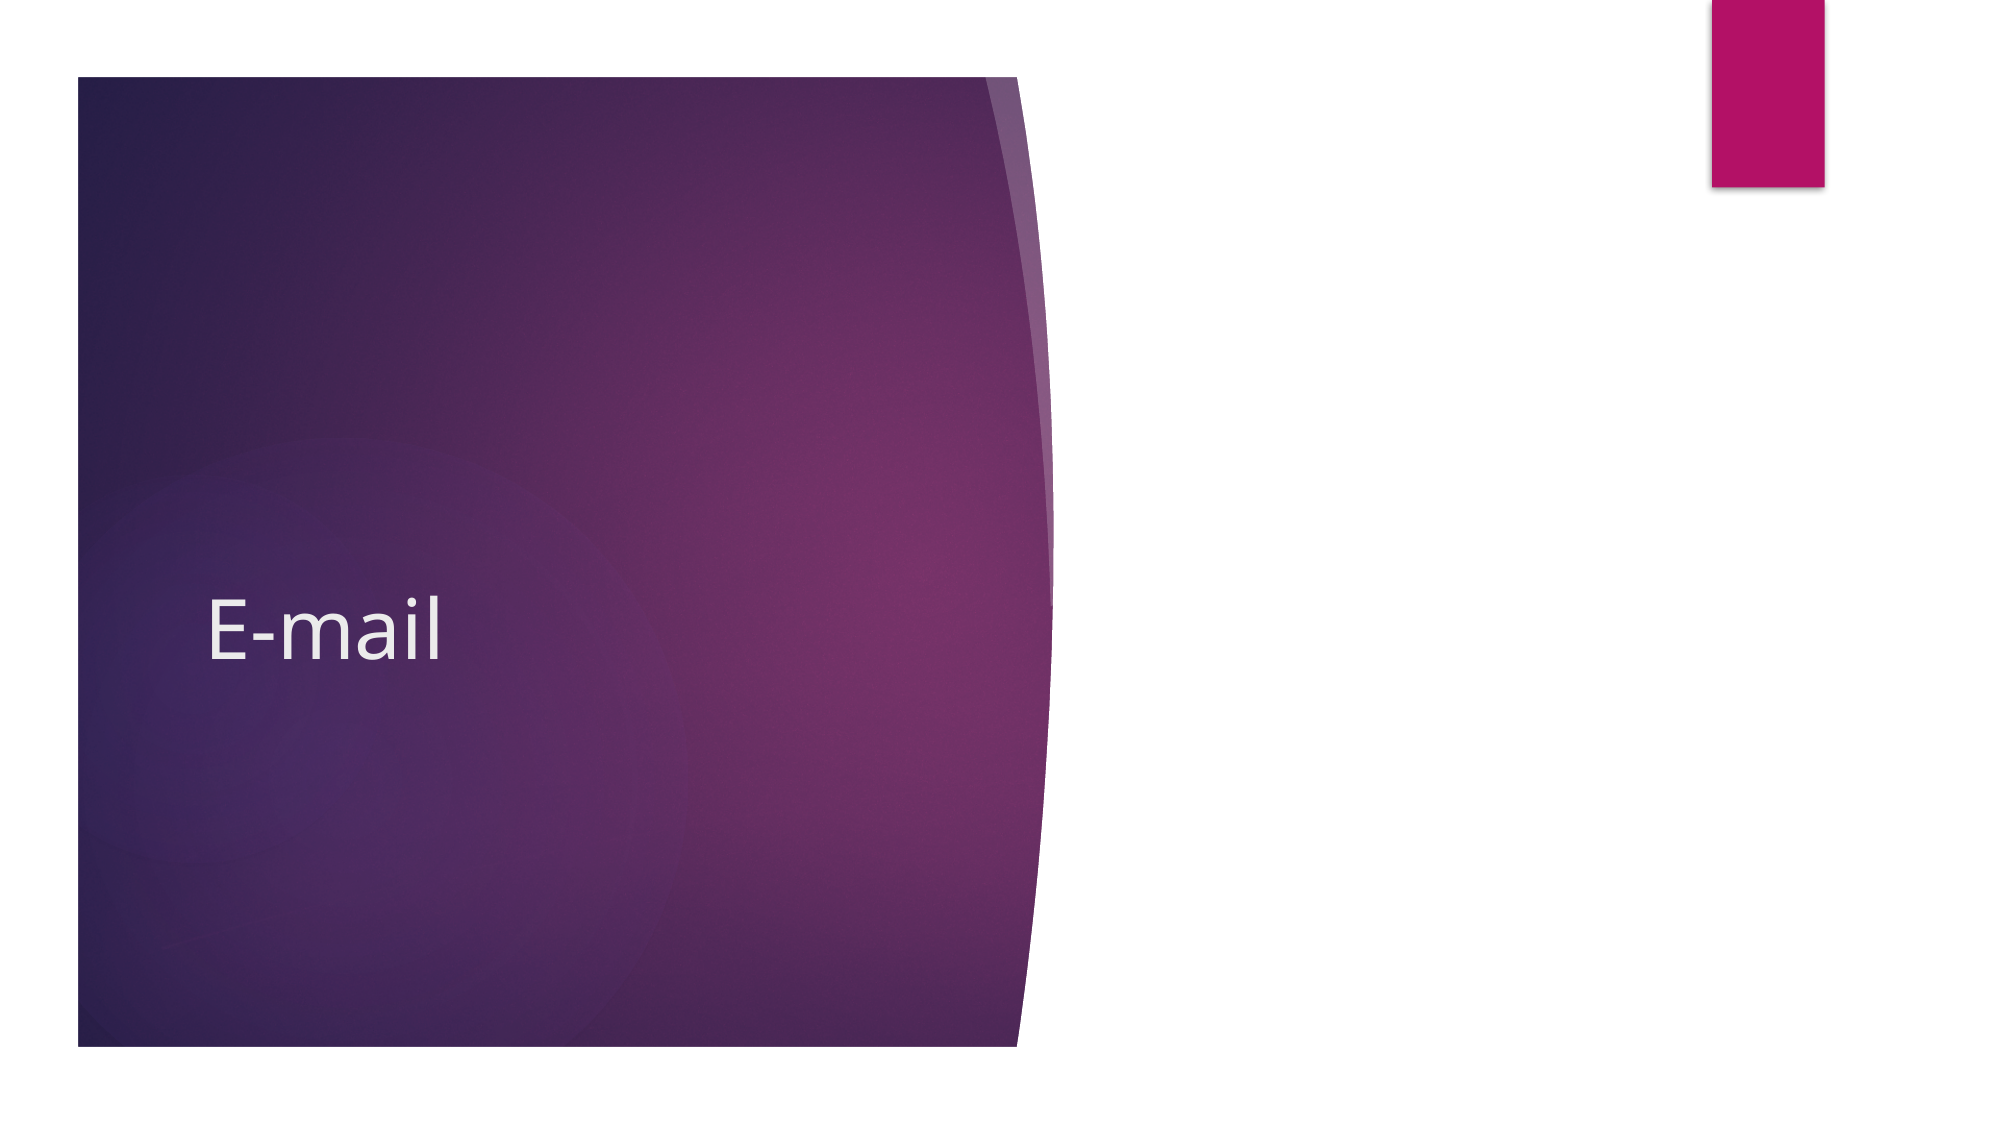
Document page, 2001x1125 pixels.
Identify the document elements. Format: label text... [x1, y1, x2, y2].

title E-mail [189, 439, 904, 814]
